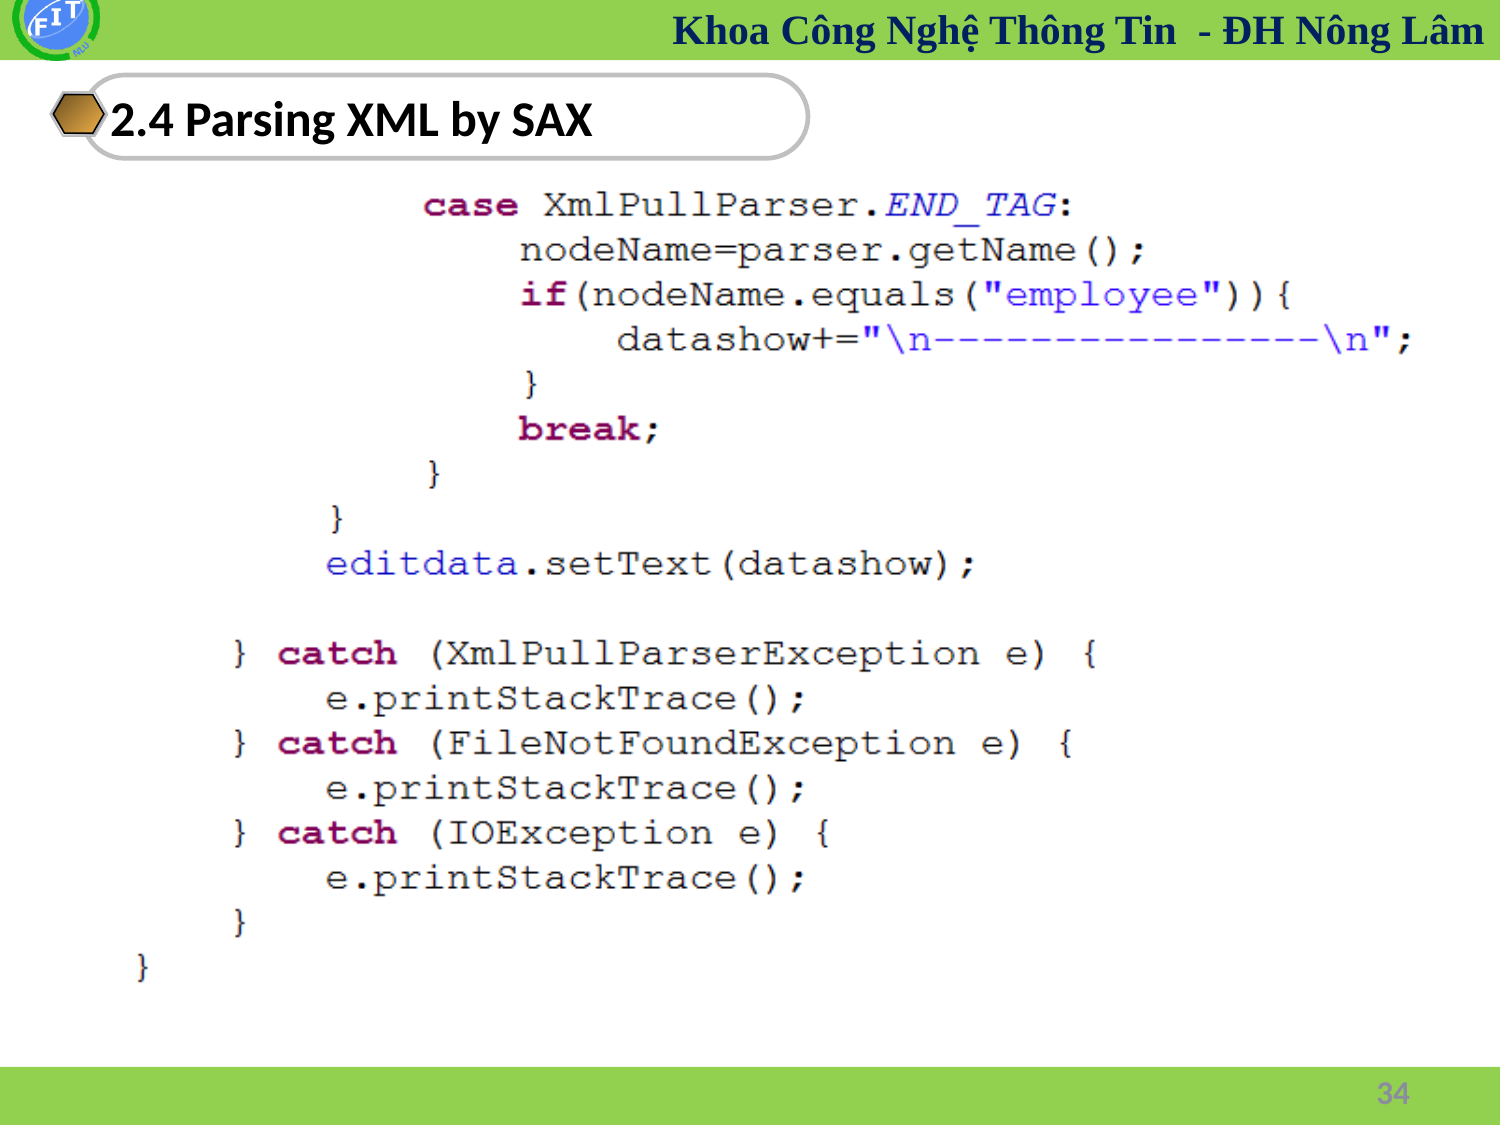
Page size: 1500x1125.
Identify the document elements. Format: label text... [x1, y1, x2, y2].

picture [107, 175, 1421, 988]
slide_number 34 [1074, 1060, 1425, 1121]
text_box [49, 74, 809, 159]
picture [12, 0, 100, 61]
